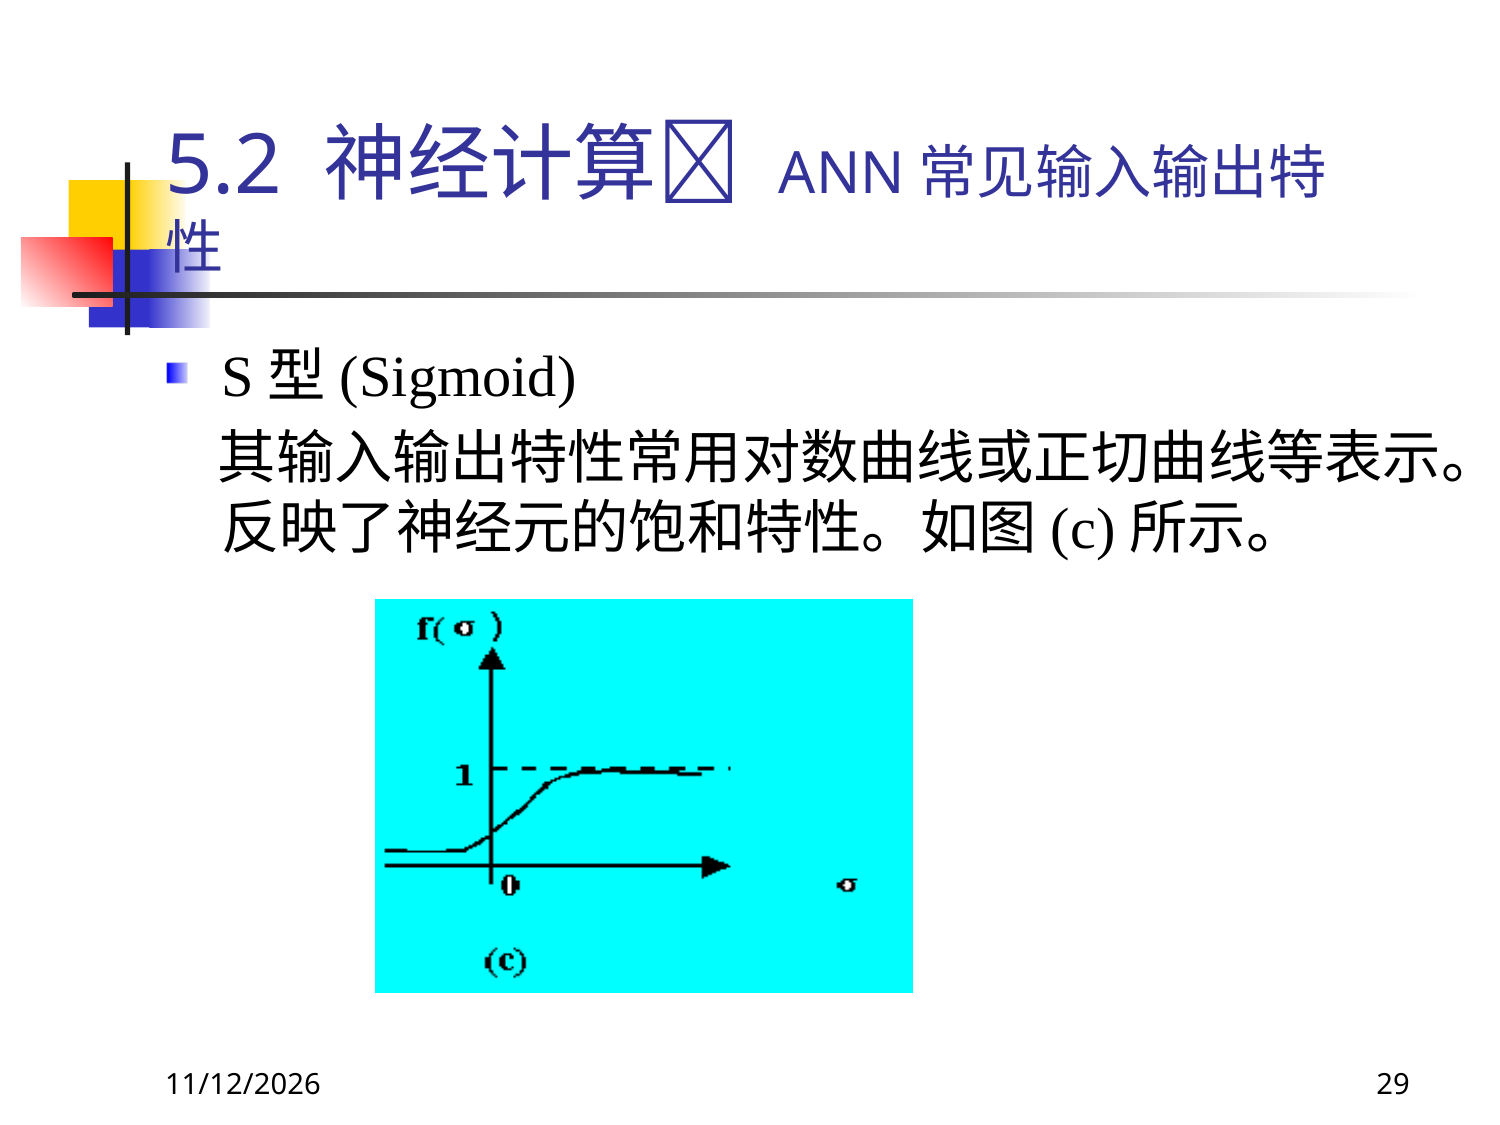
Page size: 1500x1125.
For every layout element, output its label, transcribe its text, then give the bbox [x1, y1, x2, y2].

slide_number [149, 1037, 463, 1113]
slide_number 29 [1112, 1037, 1426, 1113]
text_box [374, 599, 913, 993]
list S型(Sigmoid) 其输入输出特性常用对数曲线或正切曲线等表示。反映了神经元的饱和特性。如图(c)所示。 [150, 331, 1469, 613]
picture [165, 361, 190, 386]
title 5.2 神经计算 ANN常见输入输出特性 [150, 99, 1391, 288]
